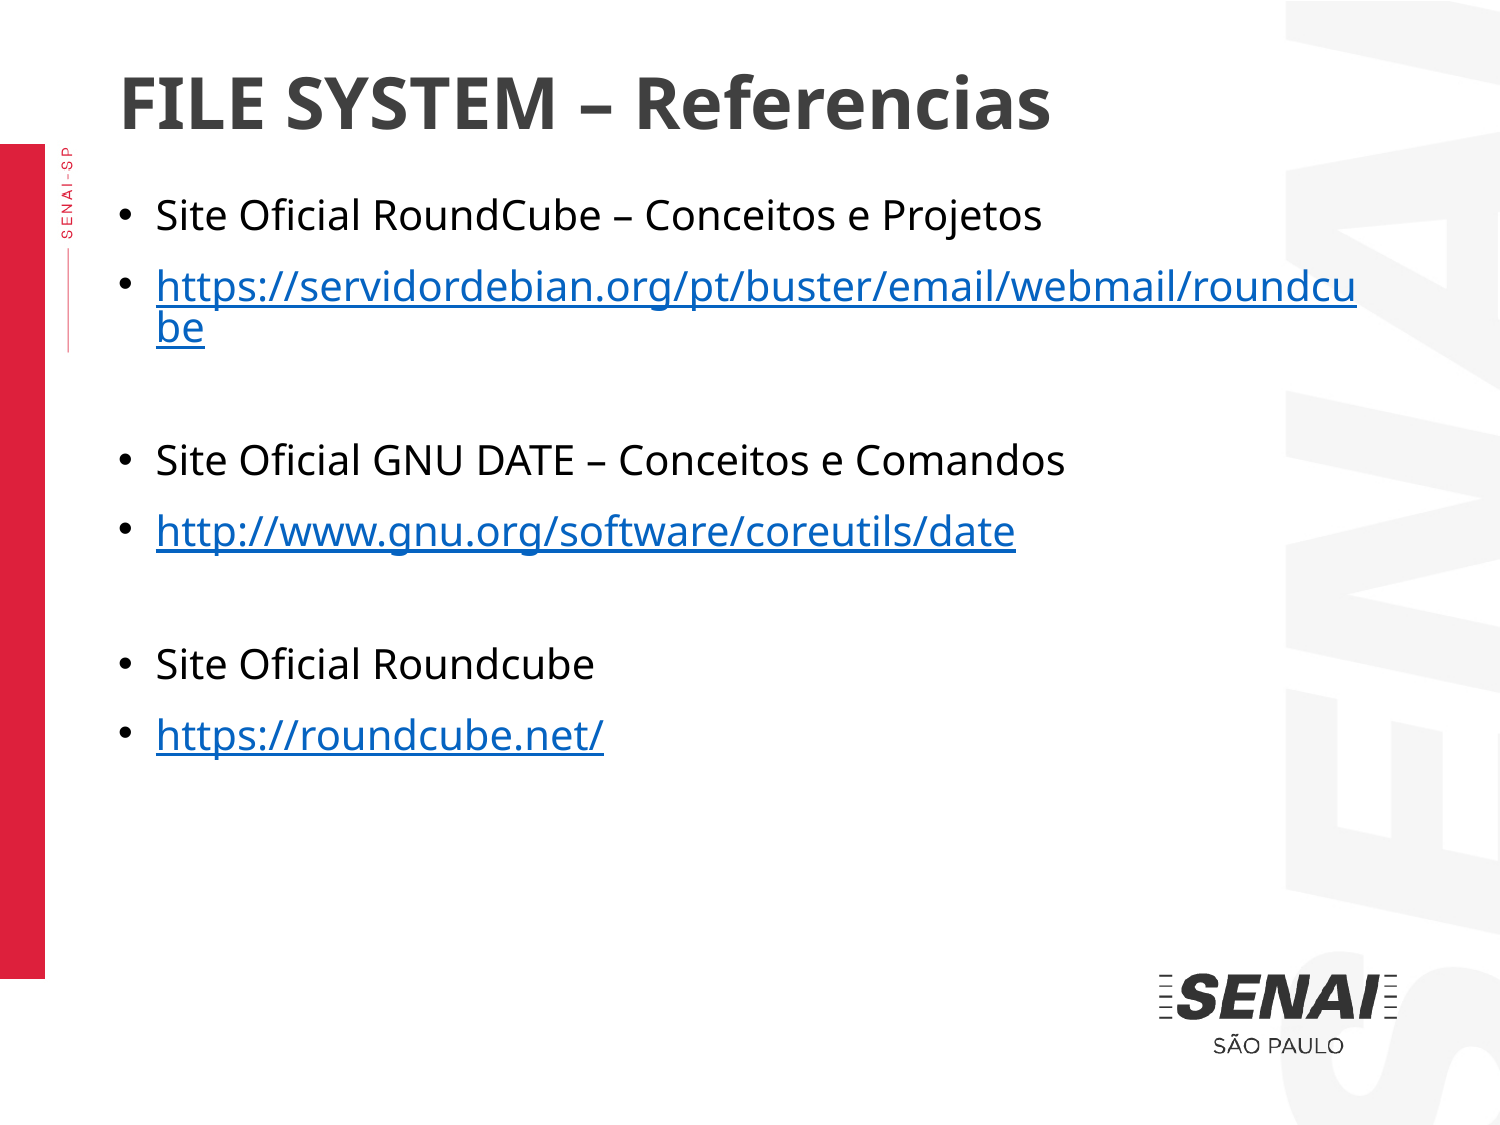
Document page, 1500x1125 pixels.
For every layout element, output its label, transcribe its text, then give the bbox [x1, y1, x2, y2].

list FILE SYSTEM – Referencias [103, 59, 1280, 153]
list Site Oficial RoundCube – Conceitos e Projetos https://servidordebian.org/pt/buster/email/webmail/roundcube Site Oficial GNU DATE – Conceitos e Comandos http://www.gnu.org/software/coreutils/date Site Oficial Roundcube https://roundcube.net/ [103, 187, 1397, 1014]
picture [0, 0, 1500, 1125]
